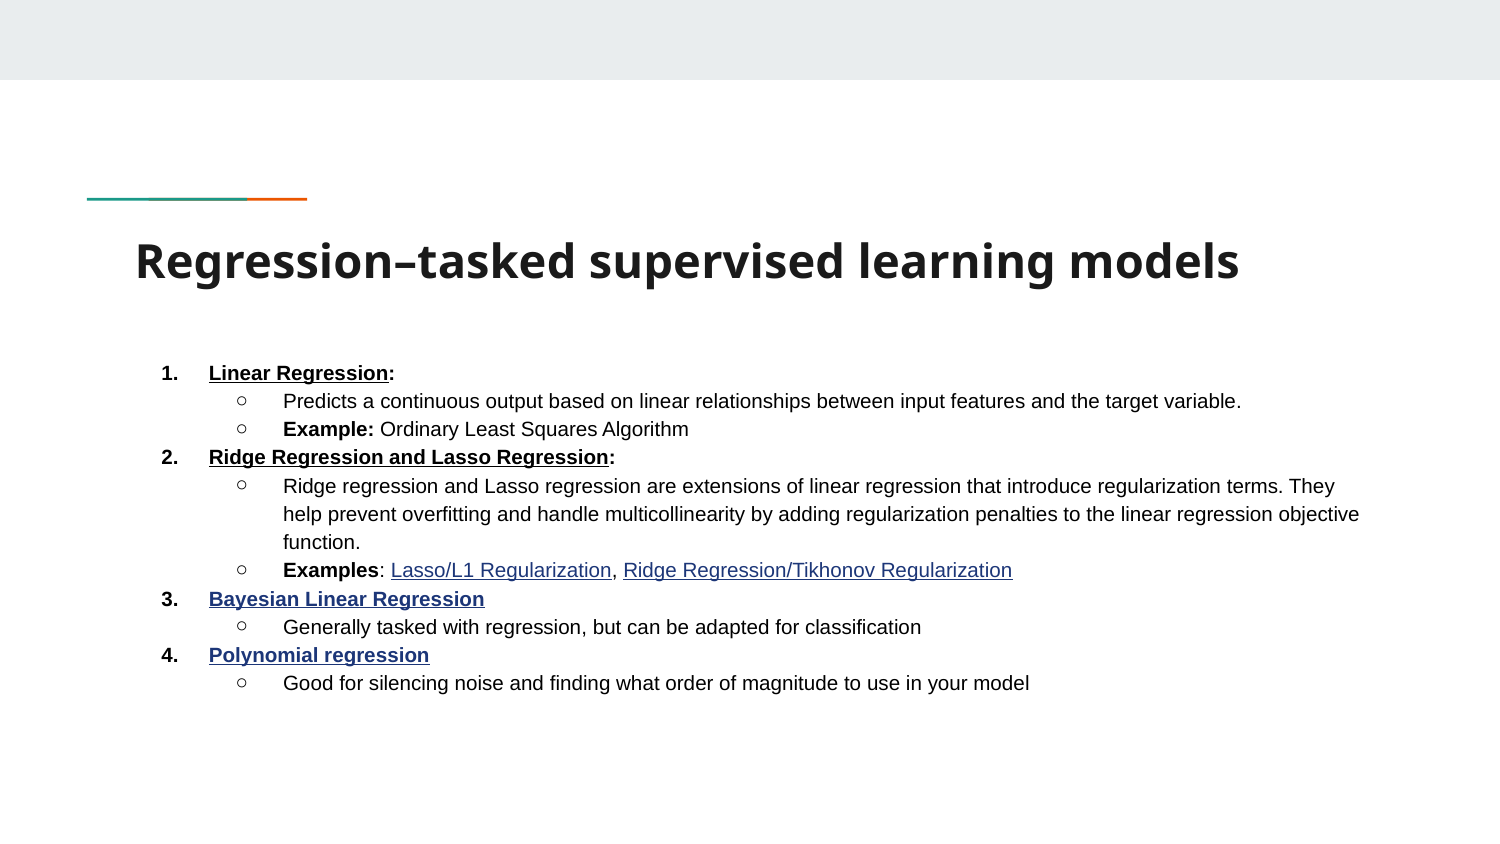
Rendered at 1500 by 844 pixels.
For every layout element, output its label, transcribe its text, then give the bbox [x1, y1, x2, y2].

title Regression–tasked supervised learning models [119, 216, 1381, 305]
list Linear Regression: Predicts a continuous output based on linear relationships between input features and the target variable. Example: Ordinary Least Squares Algorithm Ridge Regression and Lasso Regression: Ridge regression and Lasso regression are extensions of linear regression that introduce regularization terms. They help prevent overfitting and handle multicollinearity by adding regularization penalties to the linear regression objective function. Examples: Lasso/L1 Regularization, Ridge Regression/Tikhonov Regularization Bayesian Linear Regression Generally tasked with regression, but can be adapted for classification Polynomial regression Good for silencing noise and finding what order of magnitude to use in your model [119, 341, 1381, 712]
